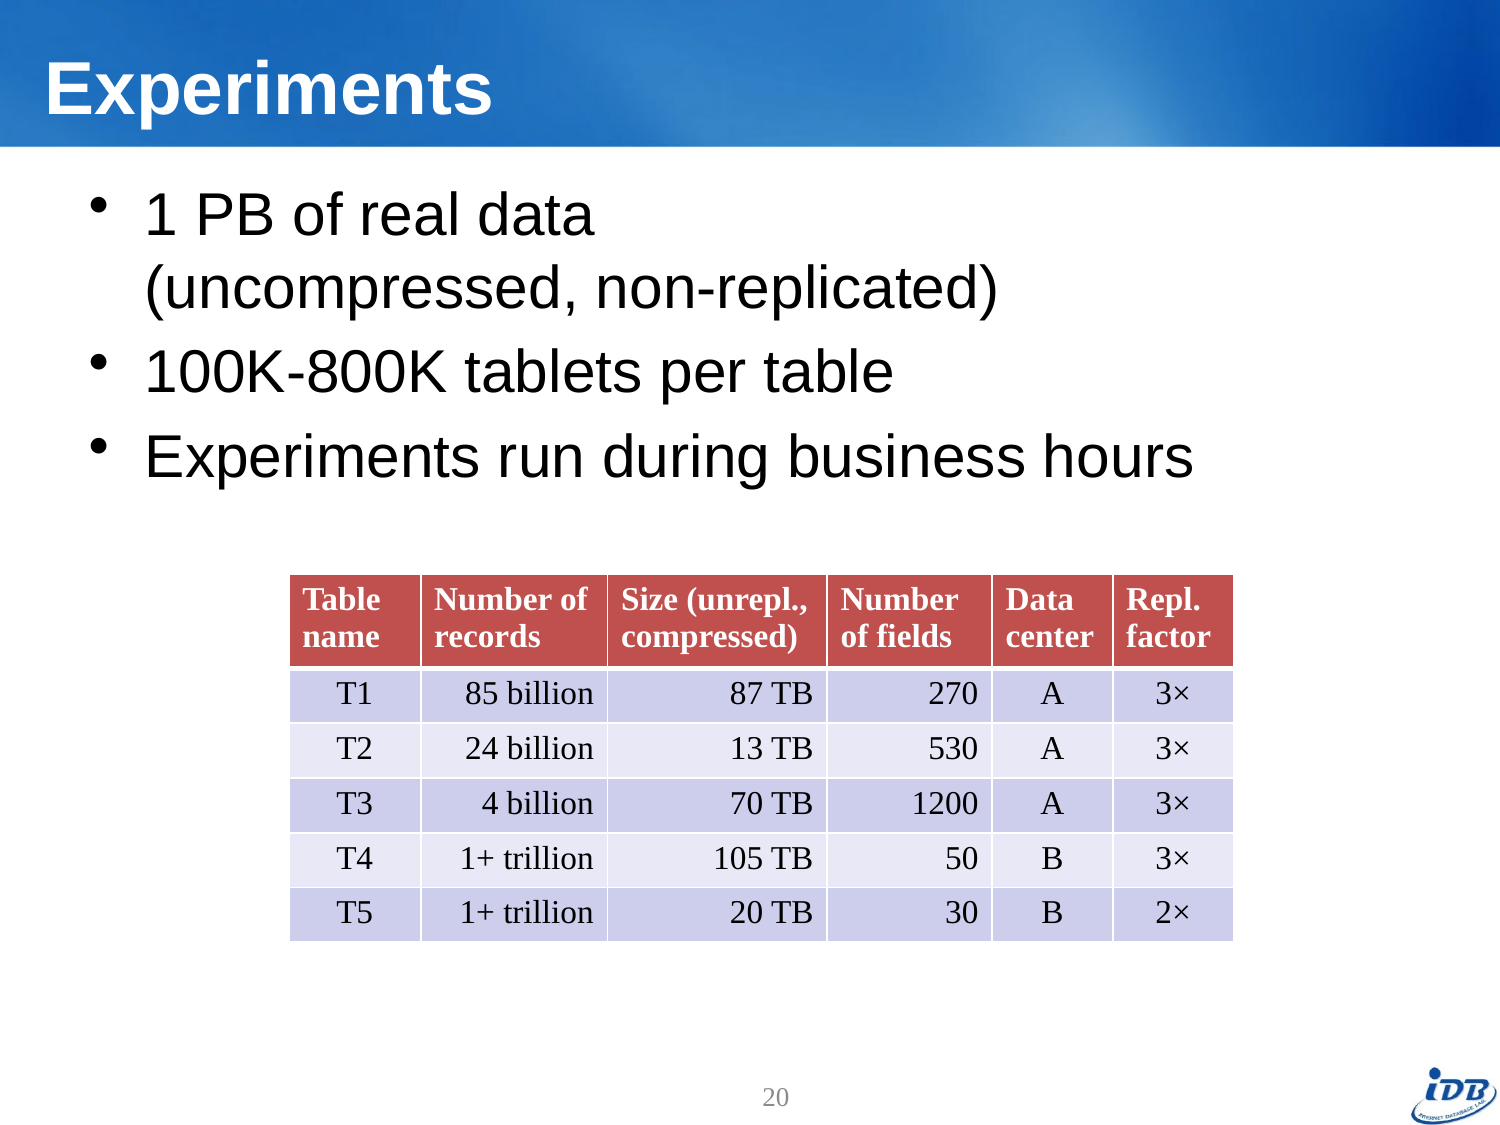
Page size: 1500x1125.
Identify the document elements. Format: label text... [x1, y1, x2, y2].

table_header Table name [290, 575, 420, 666]
slide_number 20 [697, 1078, 803, 1114]
title Experiments [29, 19, 1471, 149]
table_cell T5 [290, 888, 420, 941]
table_cell 85 billion [422, 671, 607, 722]
table_cell 530 [828, 724, 991, 777]
table_cell T2 [290, 724, 420, 777]
table_cell 1200 [828, 779, 991, 832]
table_cell 3× [1114, 834, 1233, 887]
table_cell 50 [828, 834, 991, 887]
table_cell T4 [290, 834, 420, 887]
table_cell 20 TB [608, 888, 826, 941]
table_cell A [993, 779, 1112, 832]
table_header Number of fields [828, 575, 991, 666]
table_cell 3× [1114, 671, 1233, 722]
table_header Number of records [422, 575, 607, 666]
table_cell 2× [1114, 888, 1233, 941]
table_cell 3× [1114, 724, 1233, 777]
table_cell 30 [828, 888, 991, 941]
table_cell A [993, 671, 1112, 722]
table_cell 1+ trillion [422, 888, 607, 941]
table_cell 87 TB [608, 671, 826, 722]
table_header Data center [993, 575, 1112, 666]
table_cell 1+ trillion [422, 834, 607, 887]
picture [0, 0, 1500, 1125]
table_cell 24 billion [422, 724, 607, 777]
table_cell 3× [1114, 779, 1233, 832]
table_cell T3 [290, 779, 420, 832]
table_cell 4 billion [422, 779, 607, 832]
table_cell 13 TB [608, 724, 826, 777]
table_cell B [993, 888, 1112, 941]
table_cell 270 [828, 671, 991, 722]
table_cell A [993, 724, 1112, 777]
table_cell 70 TB [608, 779, 826, 832]
table_cell 105 TB [608, 834, 826, 887]
table_cell T1 [290, 671, 420, 722]
text_box 1 PB of real data (uncompressed, non-replicated) 100K-800K tablets per table Experiments run during business hours [74, 168, 1425, 529]
table_header Repl. factor [1114, 575, 1233, 666]
table_header Size (unrepl., compressed) [608, 575, 826, 666]
table_cell B [993, 834, 1112, 887]
